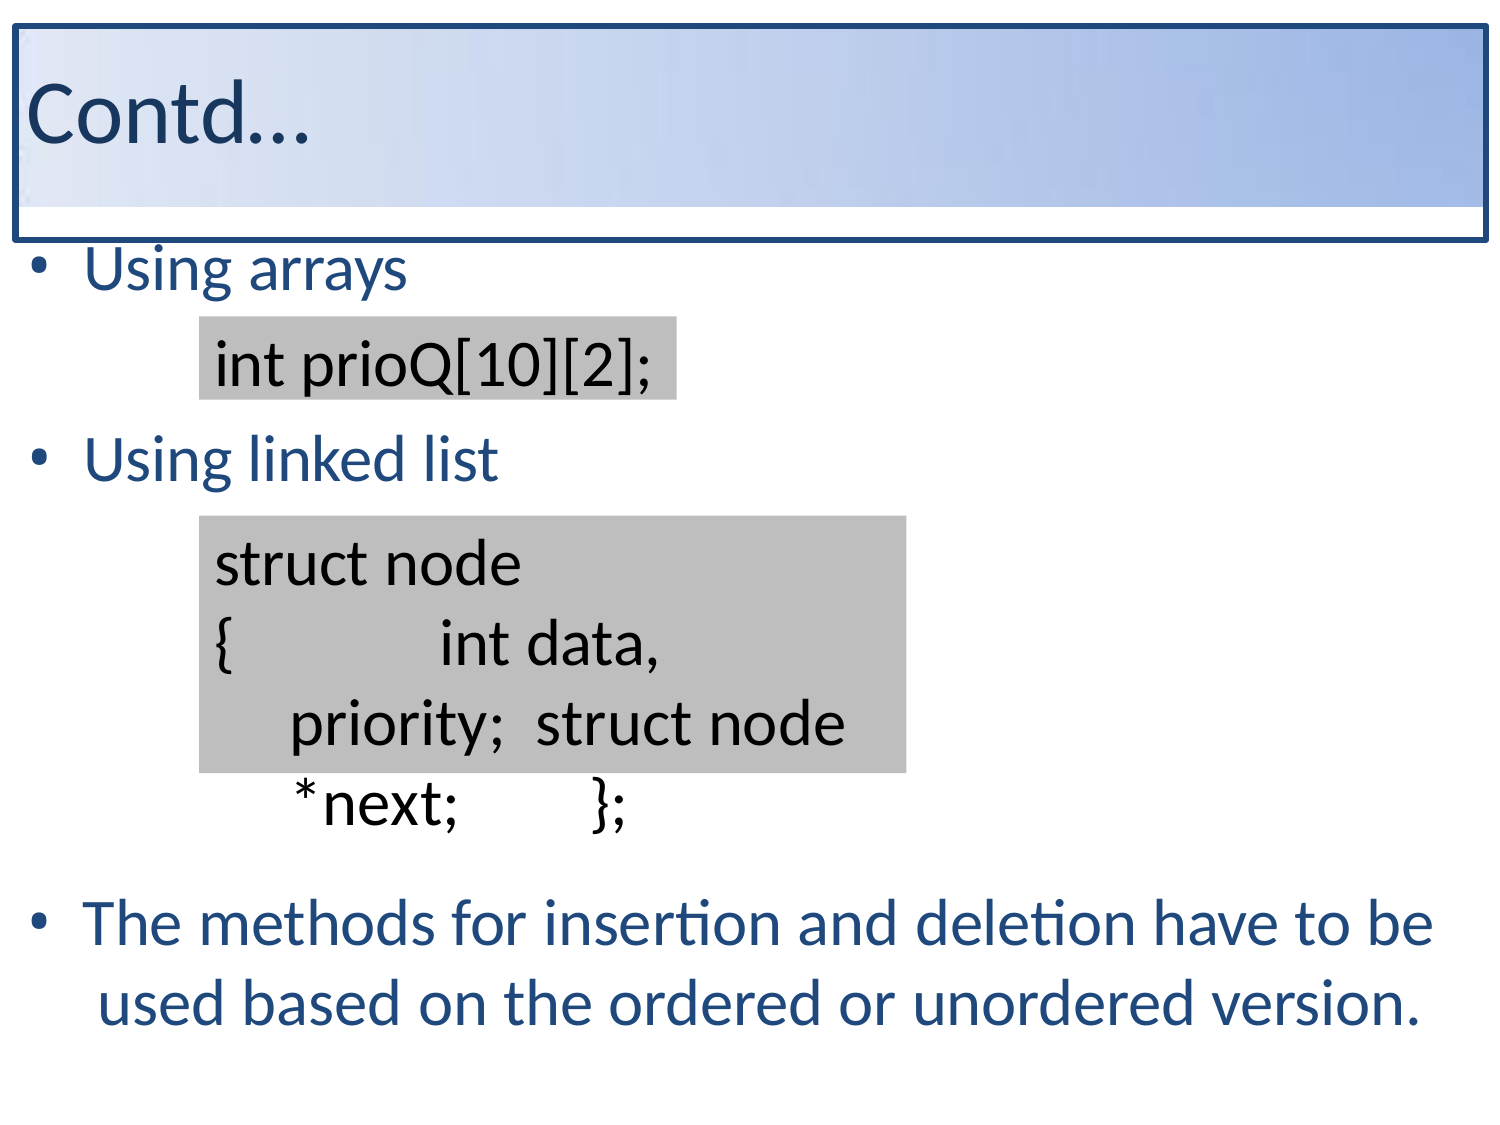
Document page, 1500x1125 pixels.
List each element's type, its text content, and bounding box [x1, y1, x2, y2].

text_box Using arrays [24, 240, 415, 304]
title Contd… [15, 26, 1487, 240]
text_box int prioQ[10][2]; [199, 316, 677, 400]
text_box Using linked list struct node { int data, priority; struct node *next; }; The methods for insertion and deletion have to be used based on the ordered or unordered version. [24, 389, 1445, 1040]
